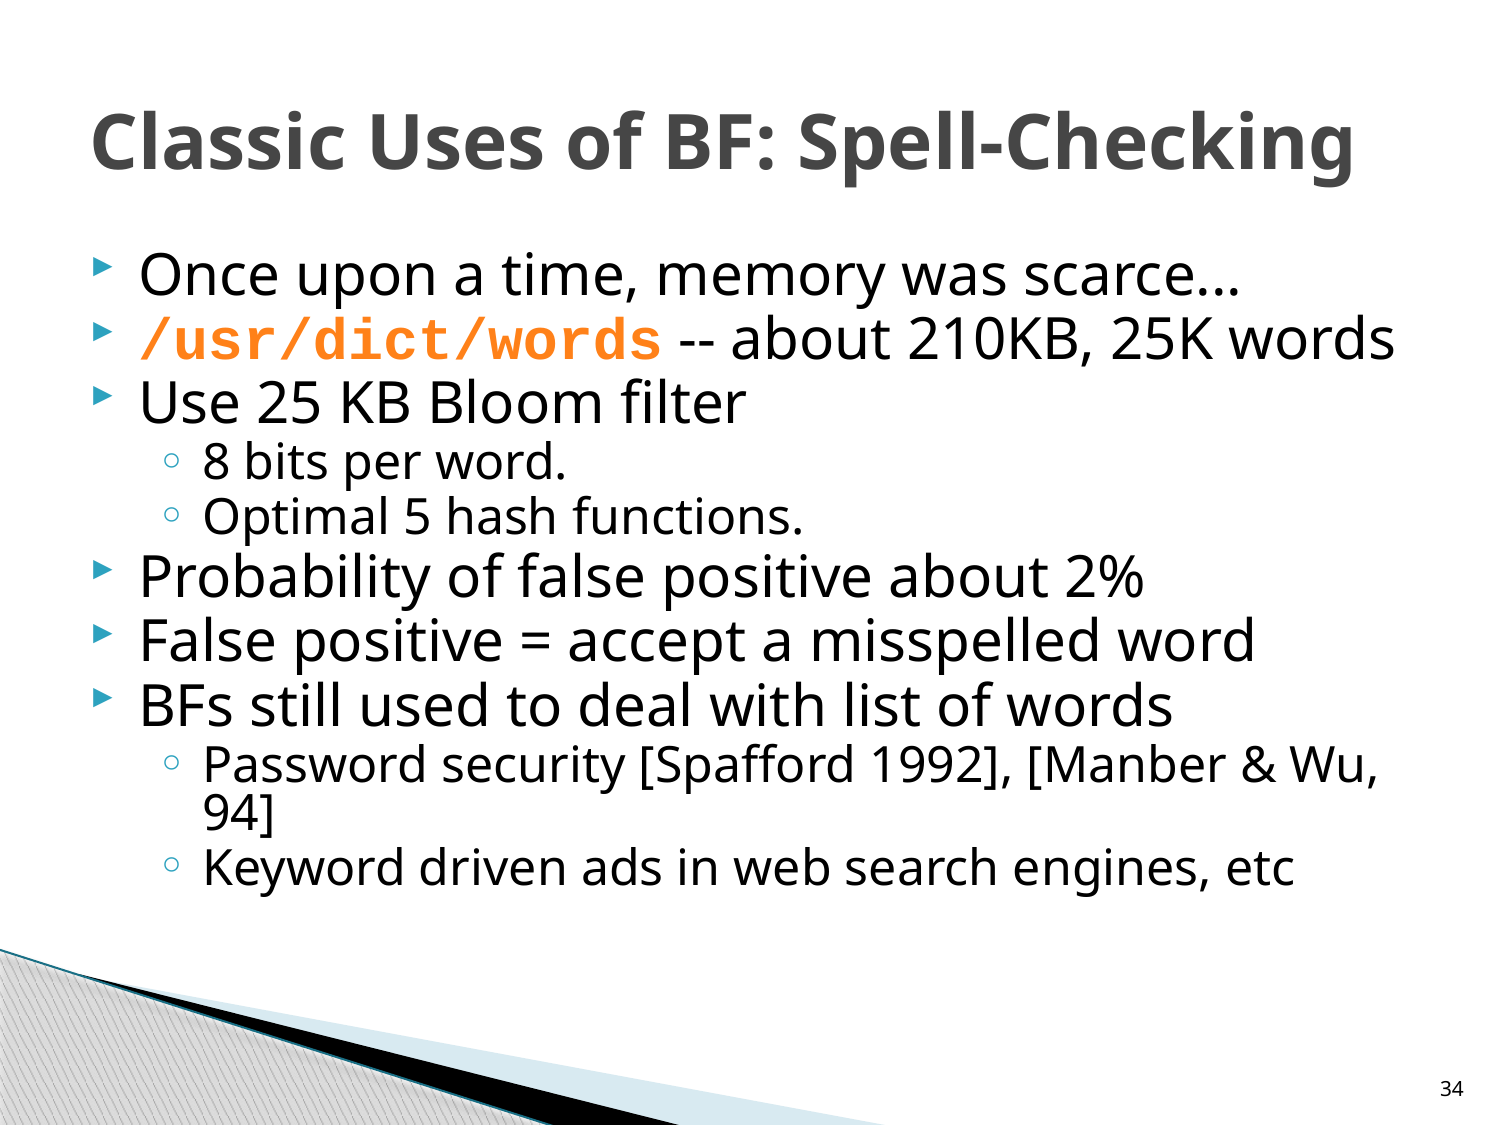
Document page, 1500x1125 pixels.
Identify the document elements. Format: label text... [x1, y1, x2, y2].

title Classic Uses of BF: Spell-Checking [75, 45, 1425, 233]
slide_number 34 [1418, 1051, 1479, 1112]
list Once upon a time, memory was scarce... /usr/dict/words -- about 210KB, 25K words Use 25 KB Bloom filter 8 bits per word. Optimal 5 hash functions. Probability of false positive about 2% False positive = accept a misspelled word BFs still used to deal with list of words Password security [Spafford 1992], [Manber & Wu, 94] Keyword driven ads in web search engines, etc [75, 243, 1425, 986]
